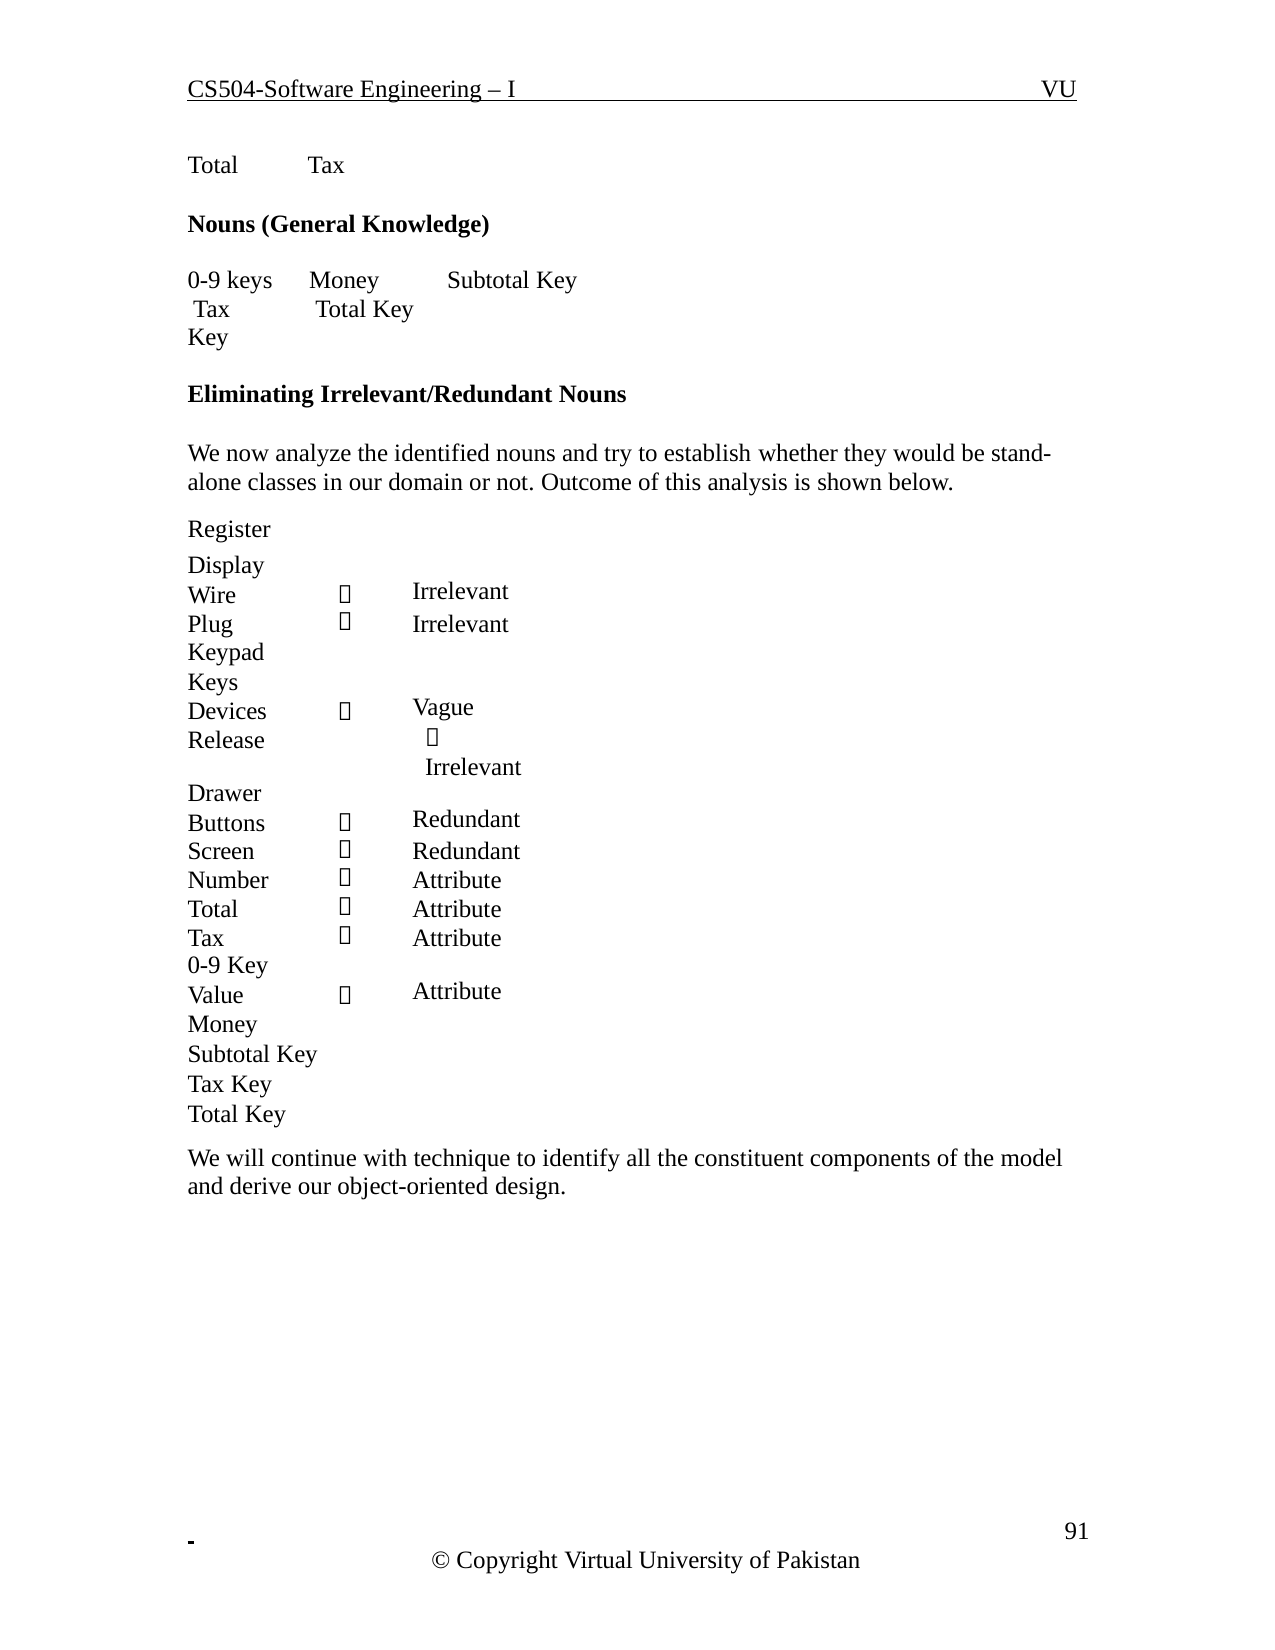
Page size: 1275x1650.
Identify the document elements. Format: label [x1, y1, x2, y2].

text_box [185, 1142, 1090, 1201]
table_header [184, 516, 588, 553]
table_cell [184, 553, 588, 1138]
text_box [307, 264, 579, 323]
slide_number [185, 1509, 1092, 1650]
text_box [185, 377, 1090, 496]
text_box [185, 264, 277, 351]
text_box [185, 72, 1080, 238]
